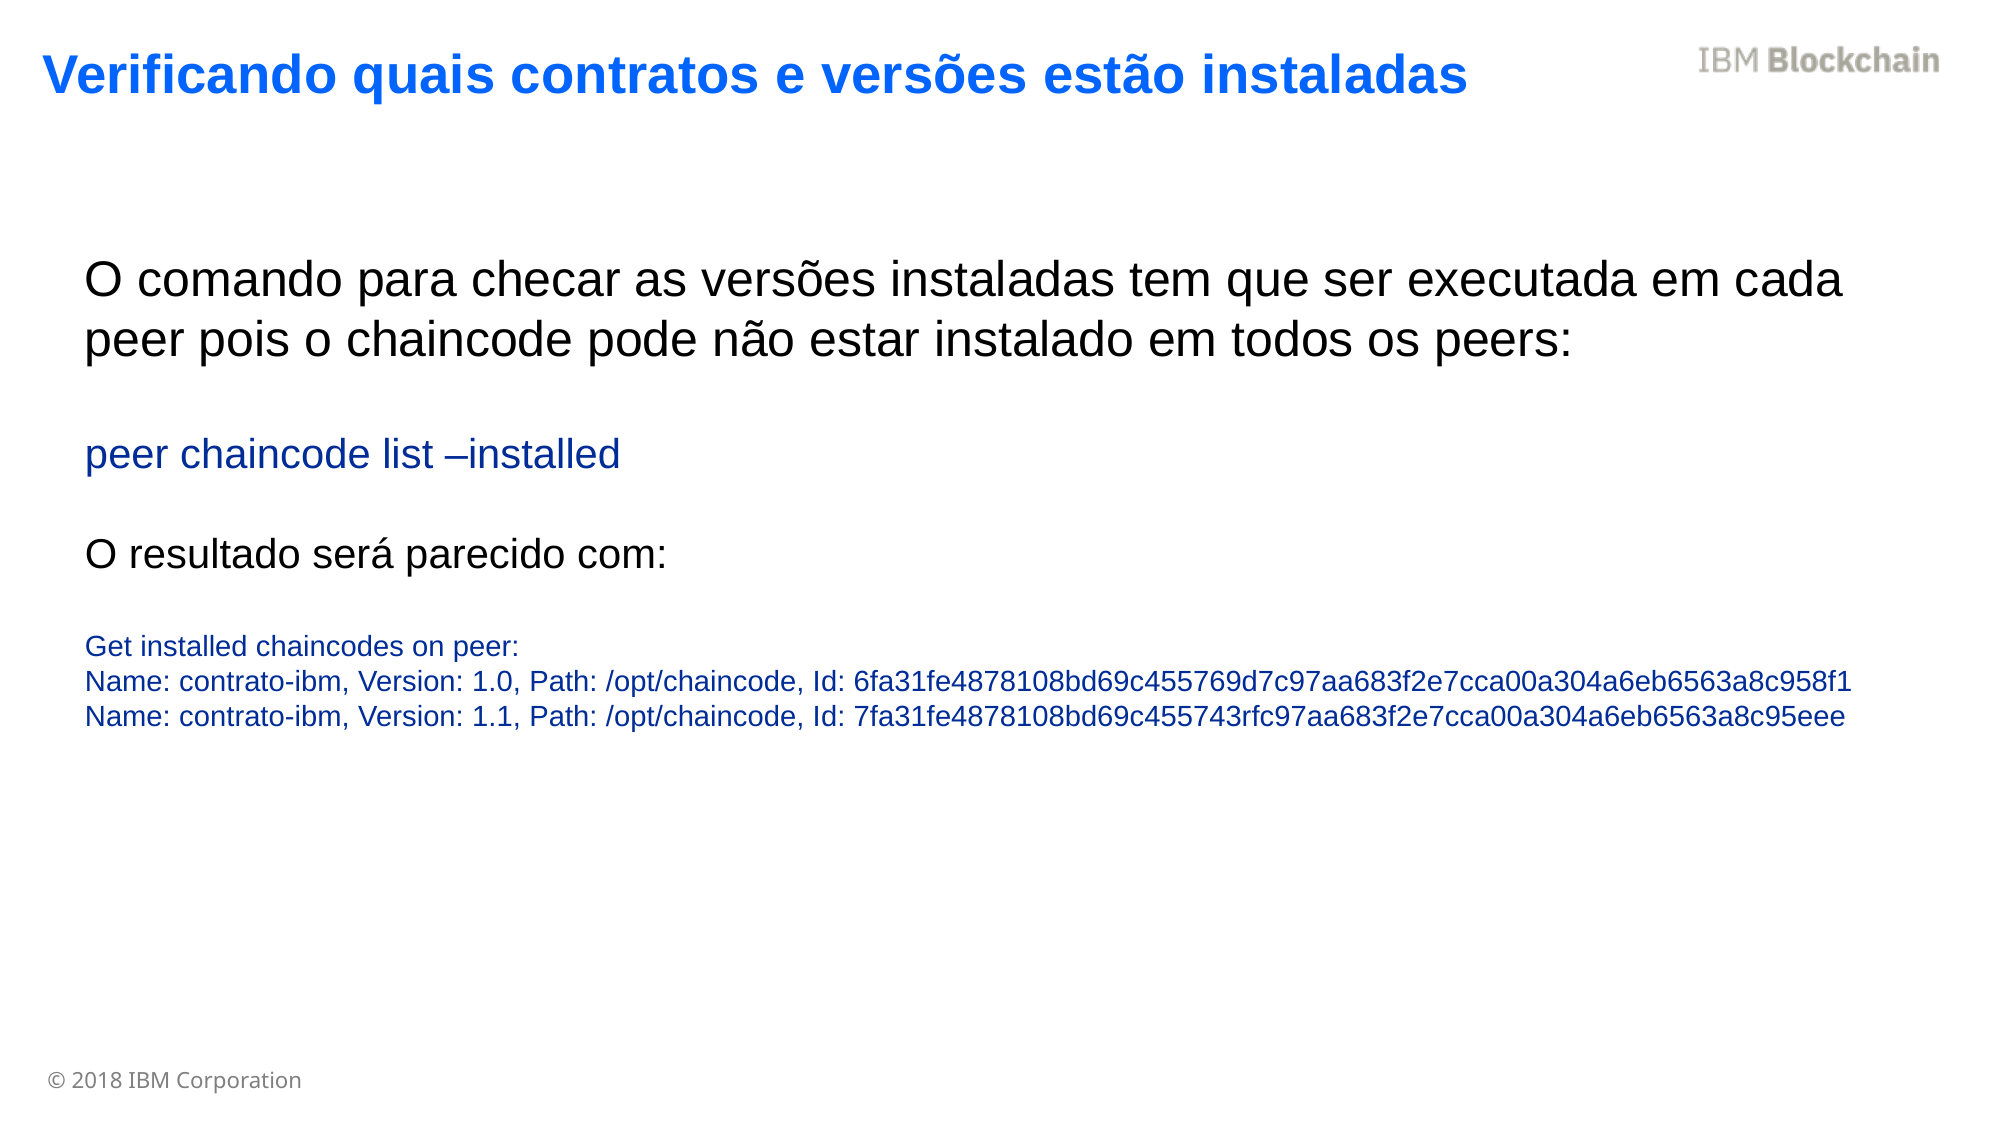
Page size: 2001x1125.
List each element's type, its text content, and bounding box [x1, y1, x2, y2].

list Verificando quais contratos e versões estão instaladas [27, 31, 1589, 157]
text_box O comando para checar as versões instaladas tem que ser executada em cada peer pois o chaincode pode não estar instalado em todos os peers: peer chaincode list –installed O resultado será parecido com: Get installed chaincodes on peer: Name: contrato-ibm, Version: 1.0, Path: /opt/chaincode, Id: 6fa31fe4878108bd69c455769d7c97aa683f2e7cca00a304a6eb6563a8c958f1 Name: contrato-ibm, Version: 1.1, Path: /opt/chaincode, Id: 7fa31fe4878108bd69c455743rfc97aa683f2e7cca00a304a6eb6563a8c95eee [70, 239, 1925, 900]
picture [1686, 38, 1952, 82]
